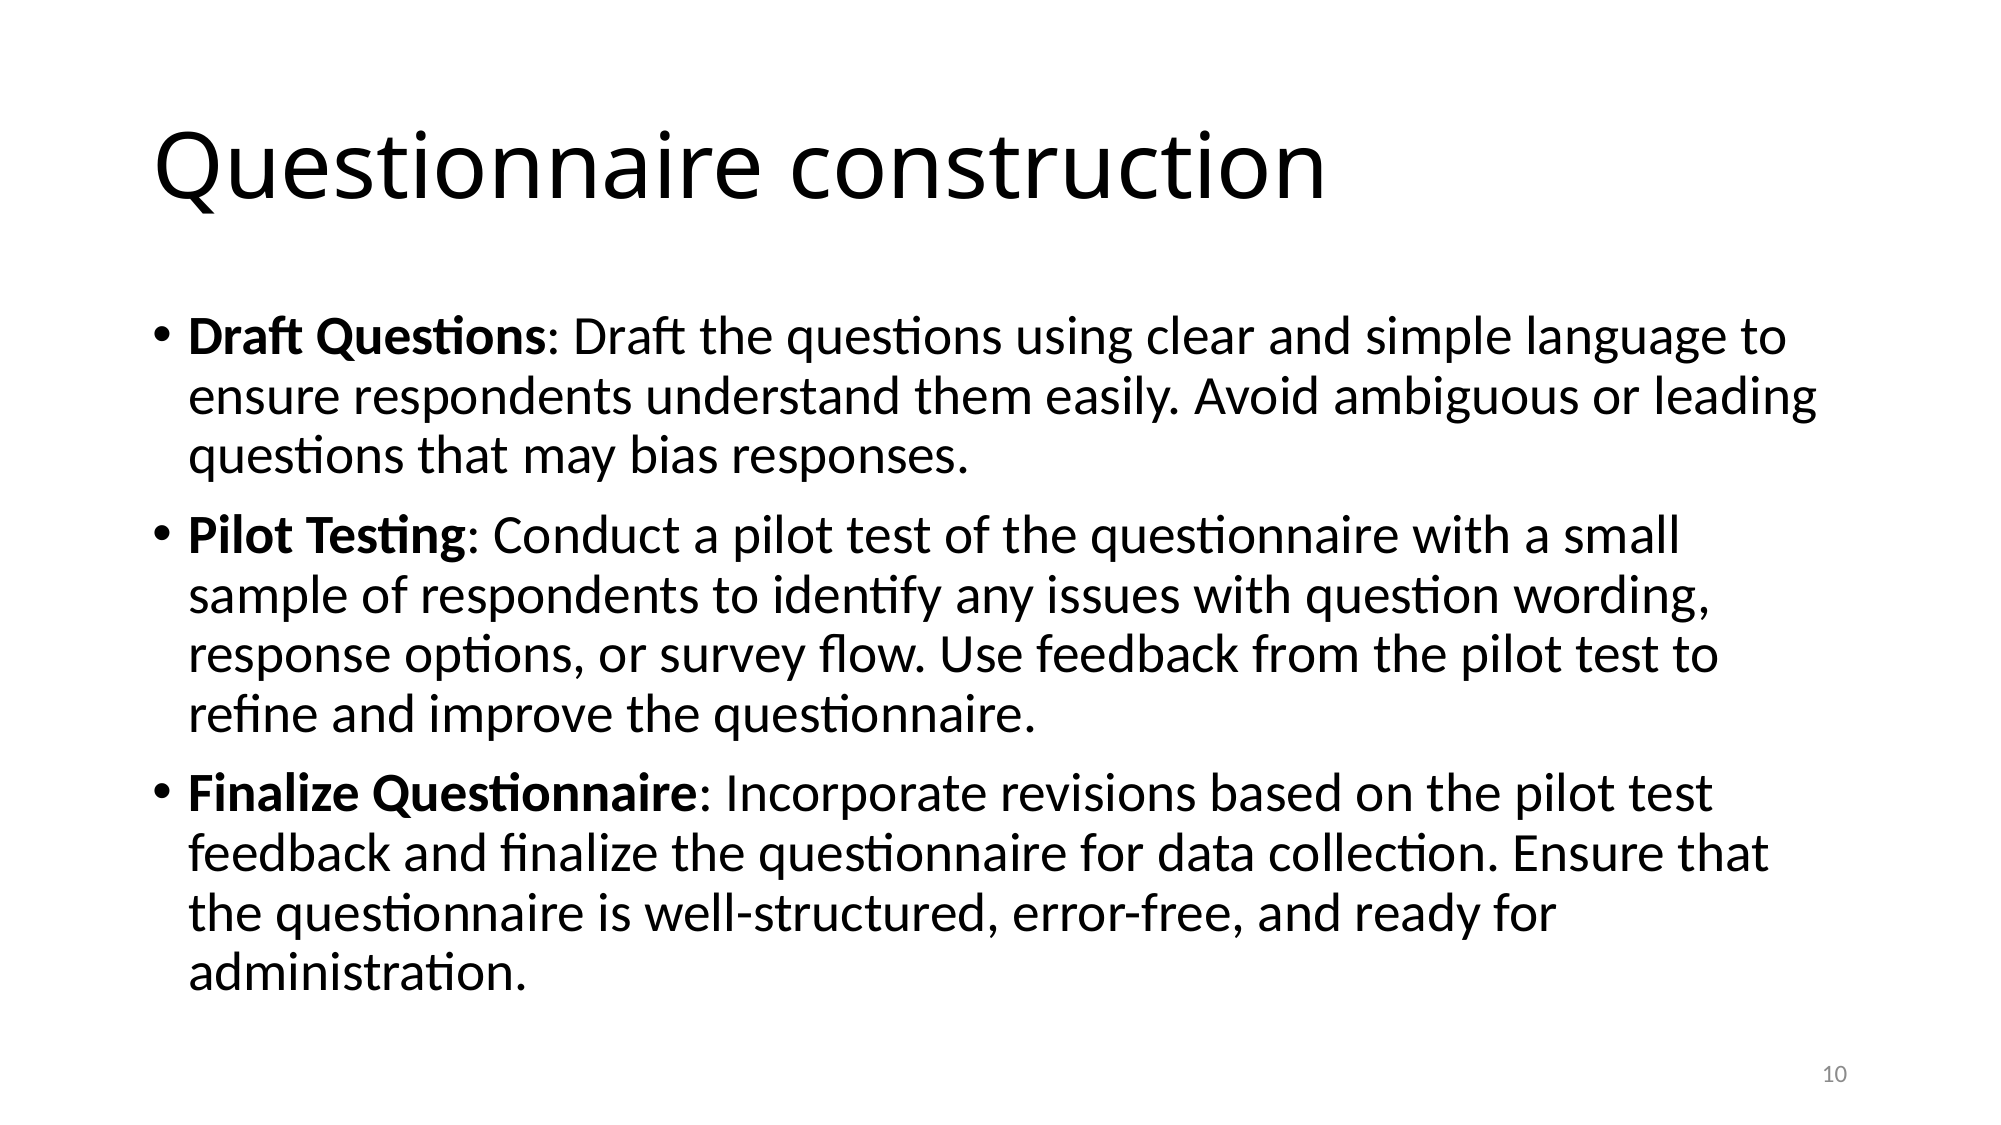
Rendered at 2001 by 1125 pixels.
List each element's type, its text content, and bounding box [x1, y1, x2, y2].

list Draft Questions: Draft the questions using clear and simple language to ensure respondents understand them easily. Avoid ambiguous or leading questions that may bias responses. Pilot Testing: Conduct a pilot test of the questionnaire with a small sample of respondents to identify any issues with question wording, response options, or survey flow. Use feedback from the pilot test to refine and improve the questionnaire. Finalize Questionnaire: Incorporate revisions based on the pilot test feedback and finalize the questionnaire for data collection. Ensure that the questionnaire is well-structured, error-free, and ready for administration. [137, 299, 1863, 1014]
title Questionnaire construction [137, 59, 1863, 278]
slide_number 9 [1412, 1042, 1863, 1103]
